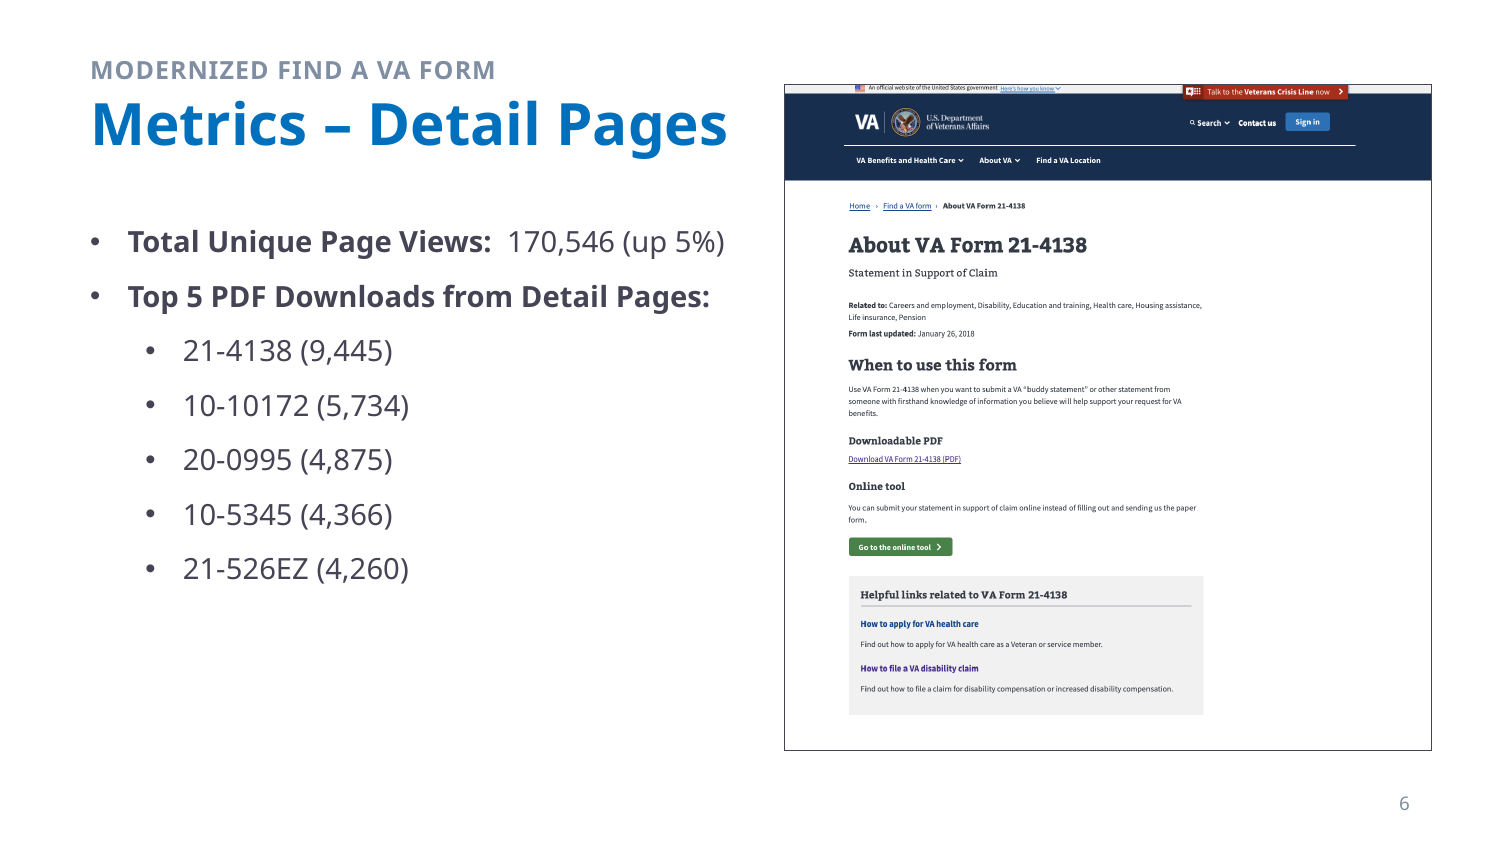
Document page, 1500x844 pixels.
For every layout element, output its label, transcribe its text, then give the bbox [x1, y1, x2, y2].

list MODERNIZED Find a vA Form [75, 40, 1313, 85]
slide_number 6 [1312, 782, 1425, 827]
picture [784, 84, 1432, 751]
title Metrics – Detail Pages [75, 85, 784, 210]
list Total Unique Page Views: 170,546 (up 5%) Top 5 PDF Downloads from Detail Pages: 21-4138 (9,445) 10-10172 (5,734) 20-0995 (4,875) 10-5345 (4,366) 21-526EZ (4,260) [75, 209, 759, 760]
